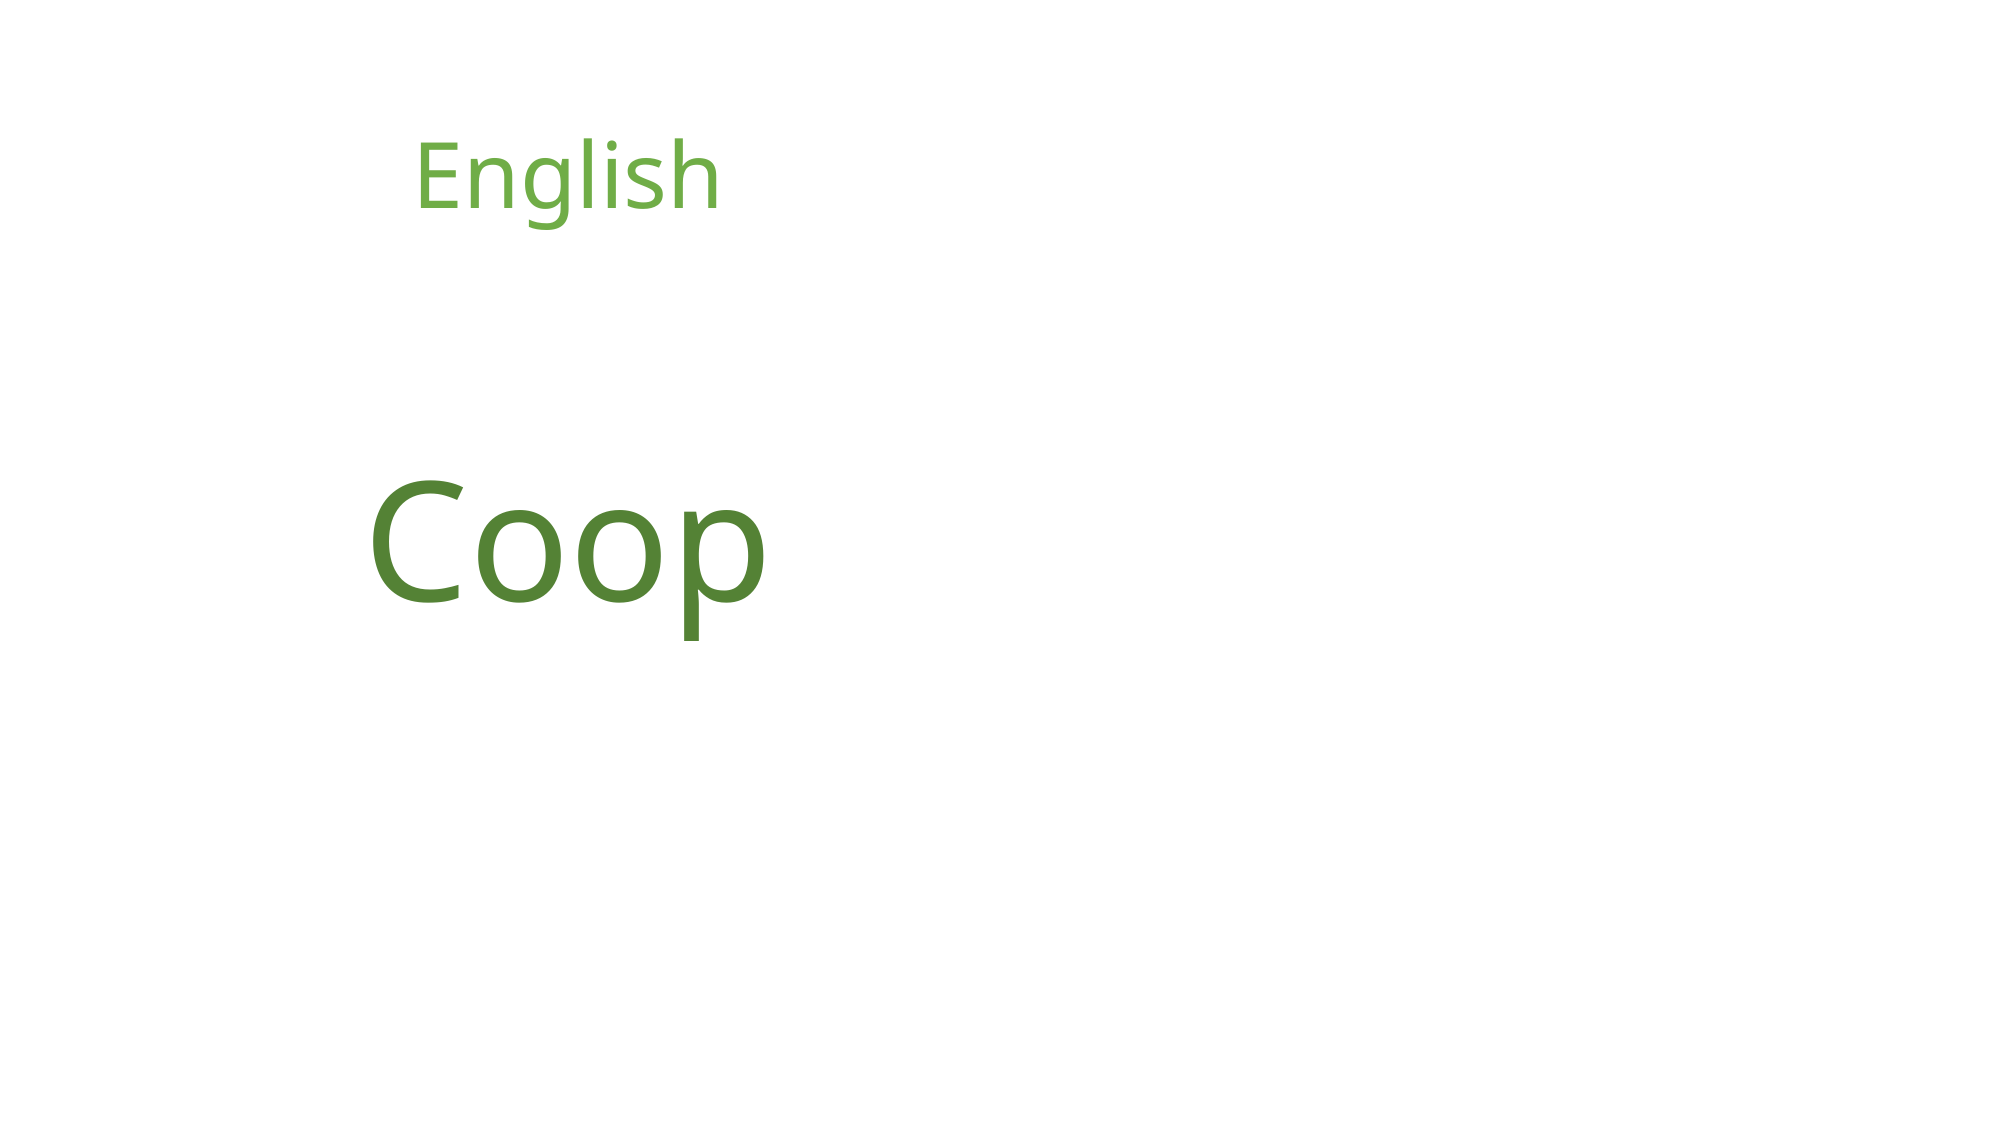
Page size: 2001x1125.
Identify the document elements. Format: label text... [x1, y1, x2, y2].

list Coop [137, 450, 1000, 746]
title English [334, 70, 804, 288]
